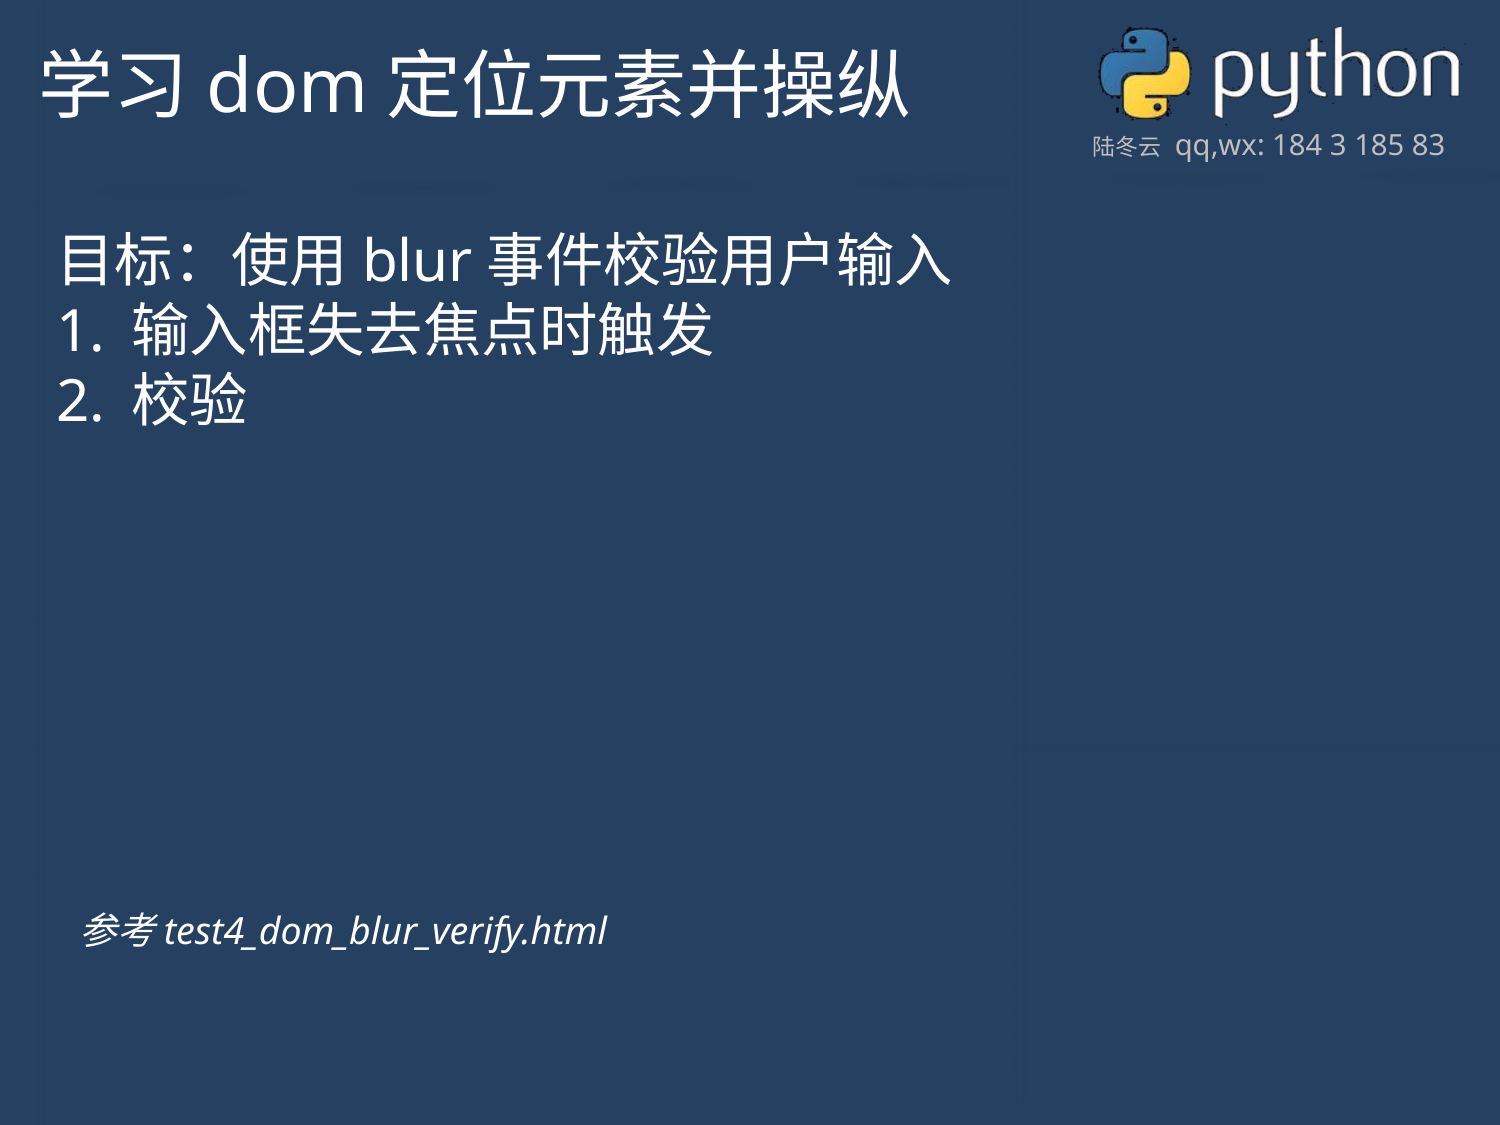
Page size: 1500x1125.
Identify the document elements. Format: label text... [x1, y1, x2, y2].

text_box 参考test4_dom_blur_verify.html [65, 900, 623, 960]
list 目标：使用blur事件校验用户输入 输入框失去焦点时触发 校验 [42, 215, 1291, 606]
picture [1089, 18, 1466, 132]
title 学习dom定位元素并操纵 [24, 29, 1028, 146]
